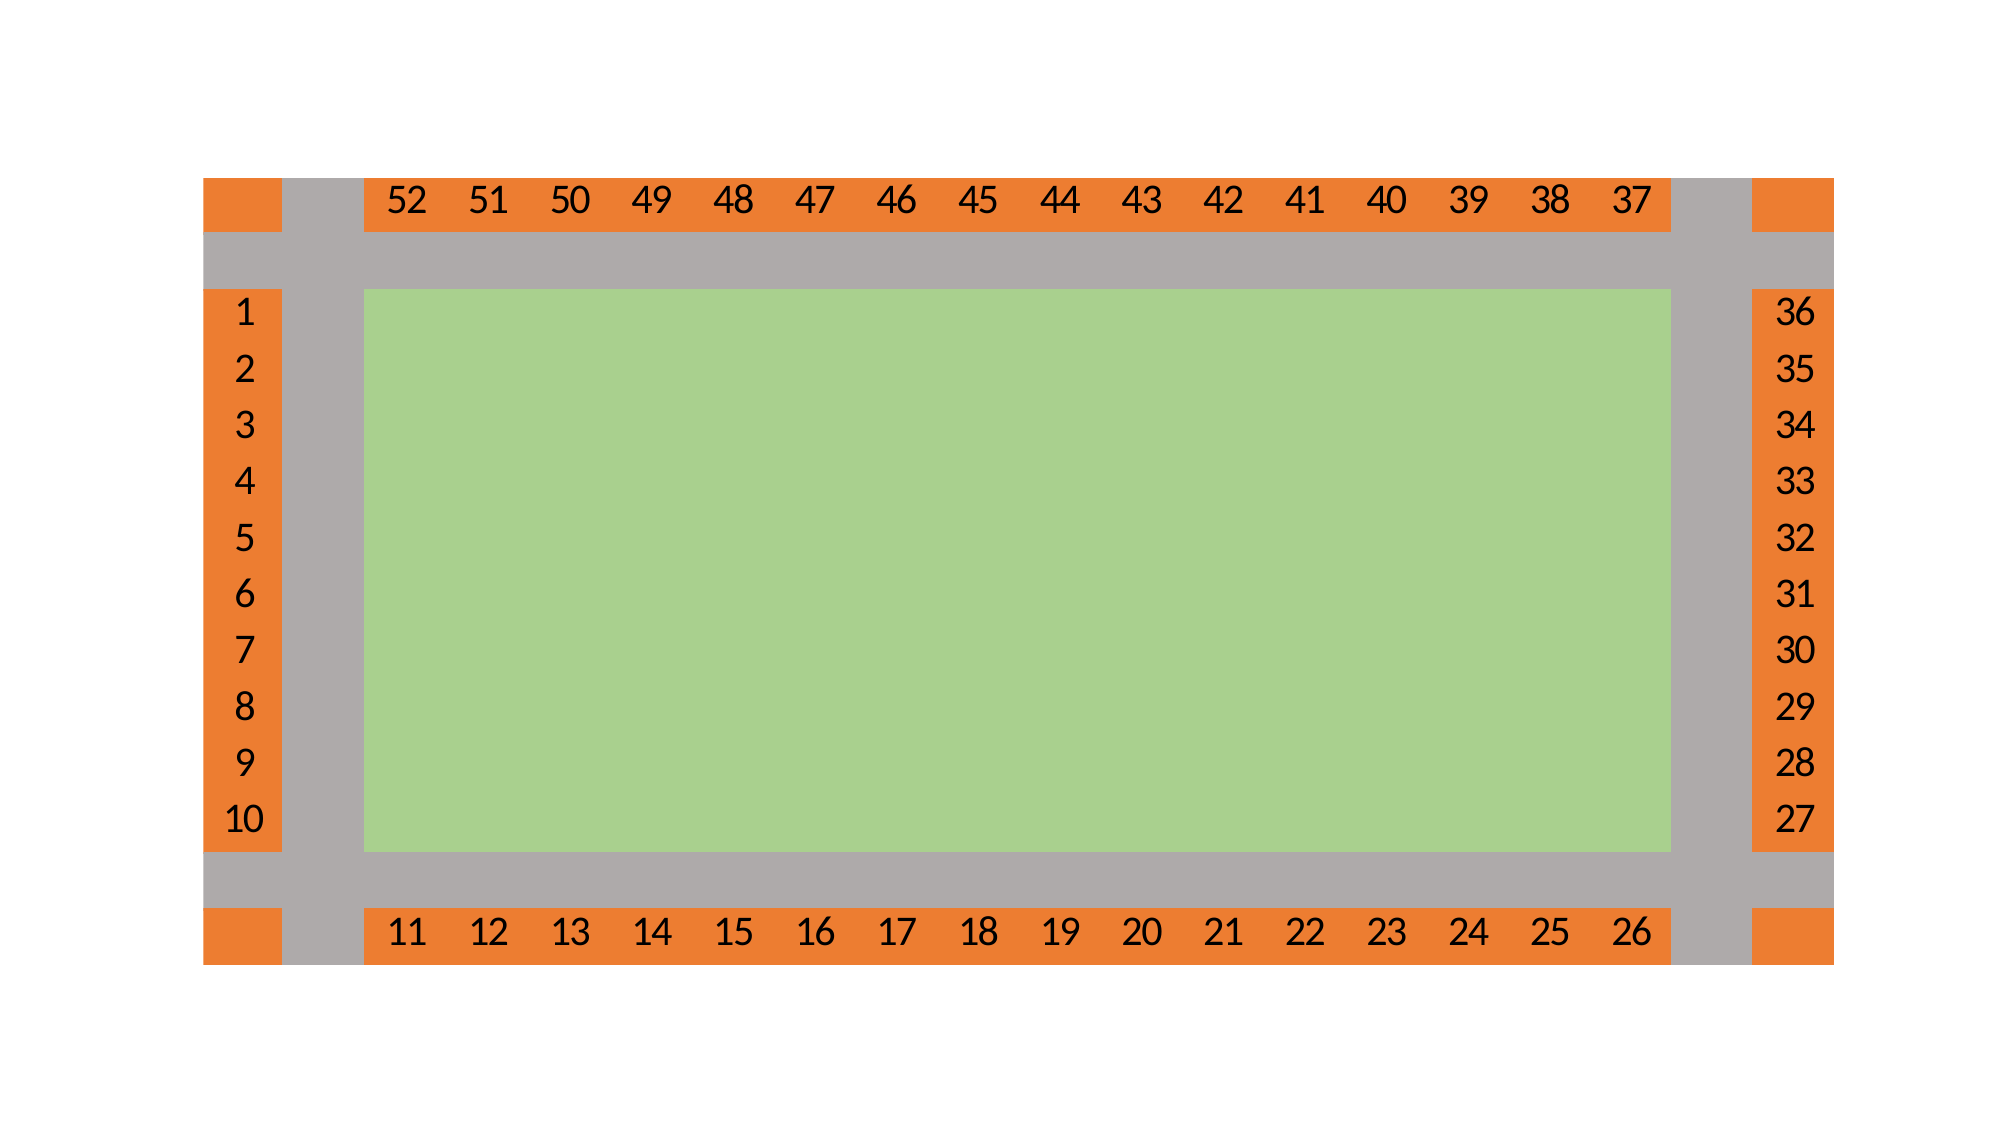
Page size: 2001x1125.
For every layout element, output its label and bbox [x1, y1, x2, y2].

picture [200, 175, 1837, 968]
